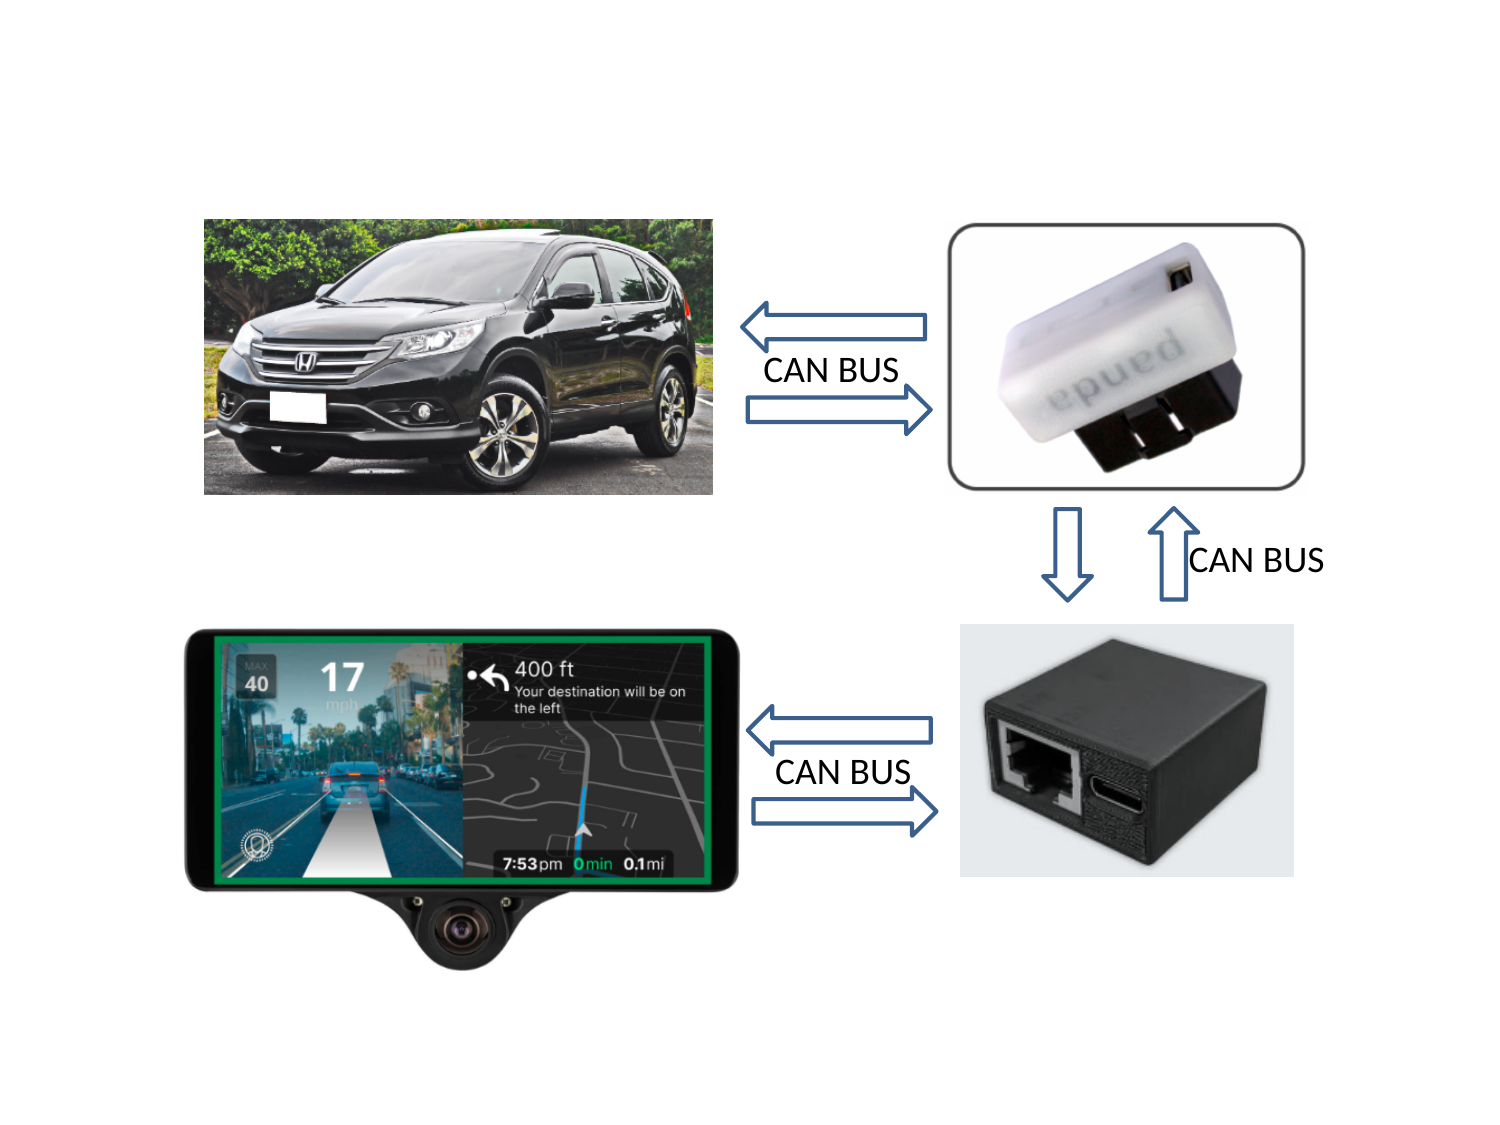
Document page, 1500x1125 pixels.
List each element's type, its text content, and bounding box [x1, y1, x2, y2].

text_box [1041, 507, 1094, 603]
text_box [739, 300, 928, 342]
text_box [1147, 506, 1196, 602]
text_box [745, 391, 933, 437]
picture [943, 219, 1311, 496]
text_box CAN BUS [748, 338, 915, 398]
text_box [751, 797, 939, 838]
text_box CAN BUS [760, 739, 927, 800]
picture [960, 624, 1294, 877]
text_box CAN BUS [1173, 527, 1340, 587]
picture [204, 219, 713, 496]
picture [180, 622, 743, 975]
text_box [747, 703, 933, 746]
